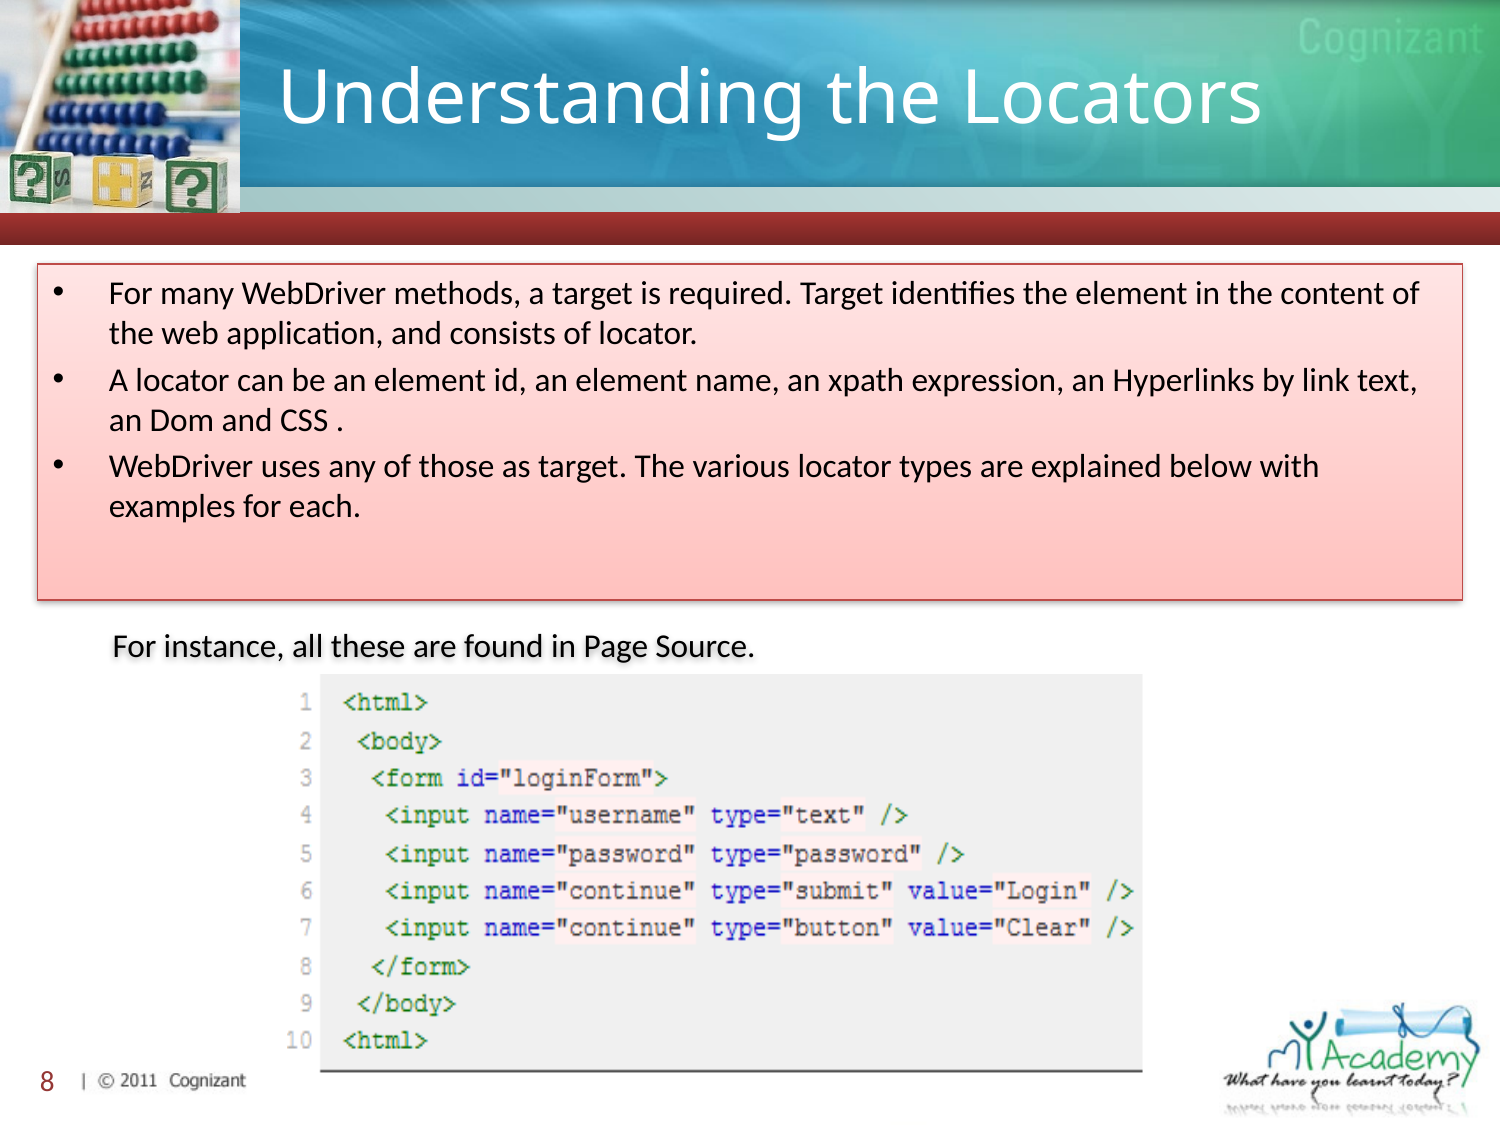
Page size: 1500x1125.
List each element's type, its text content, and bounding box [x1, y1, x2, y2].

title Understanding the Locators [262, 0, 1500, 188]
picture [0, 0, 262, 213]
picture [0, 245, 1500, 1125]
slide_number 8 [24, 1054, 100, 1100]
list For many WebDriver methods, a target is required. Target identifies the element in the content of the web application, and consists of locator. A locator can be an element id, an element name, an xpath expression, an Hyperlinks by link text, an Dom and CSS . WebDriver uses any of those as target. The various locator types are explained below with examples for each. For instance, all these are found in Page Source. [37, 263, 1463, 601]
